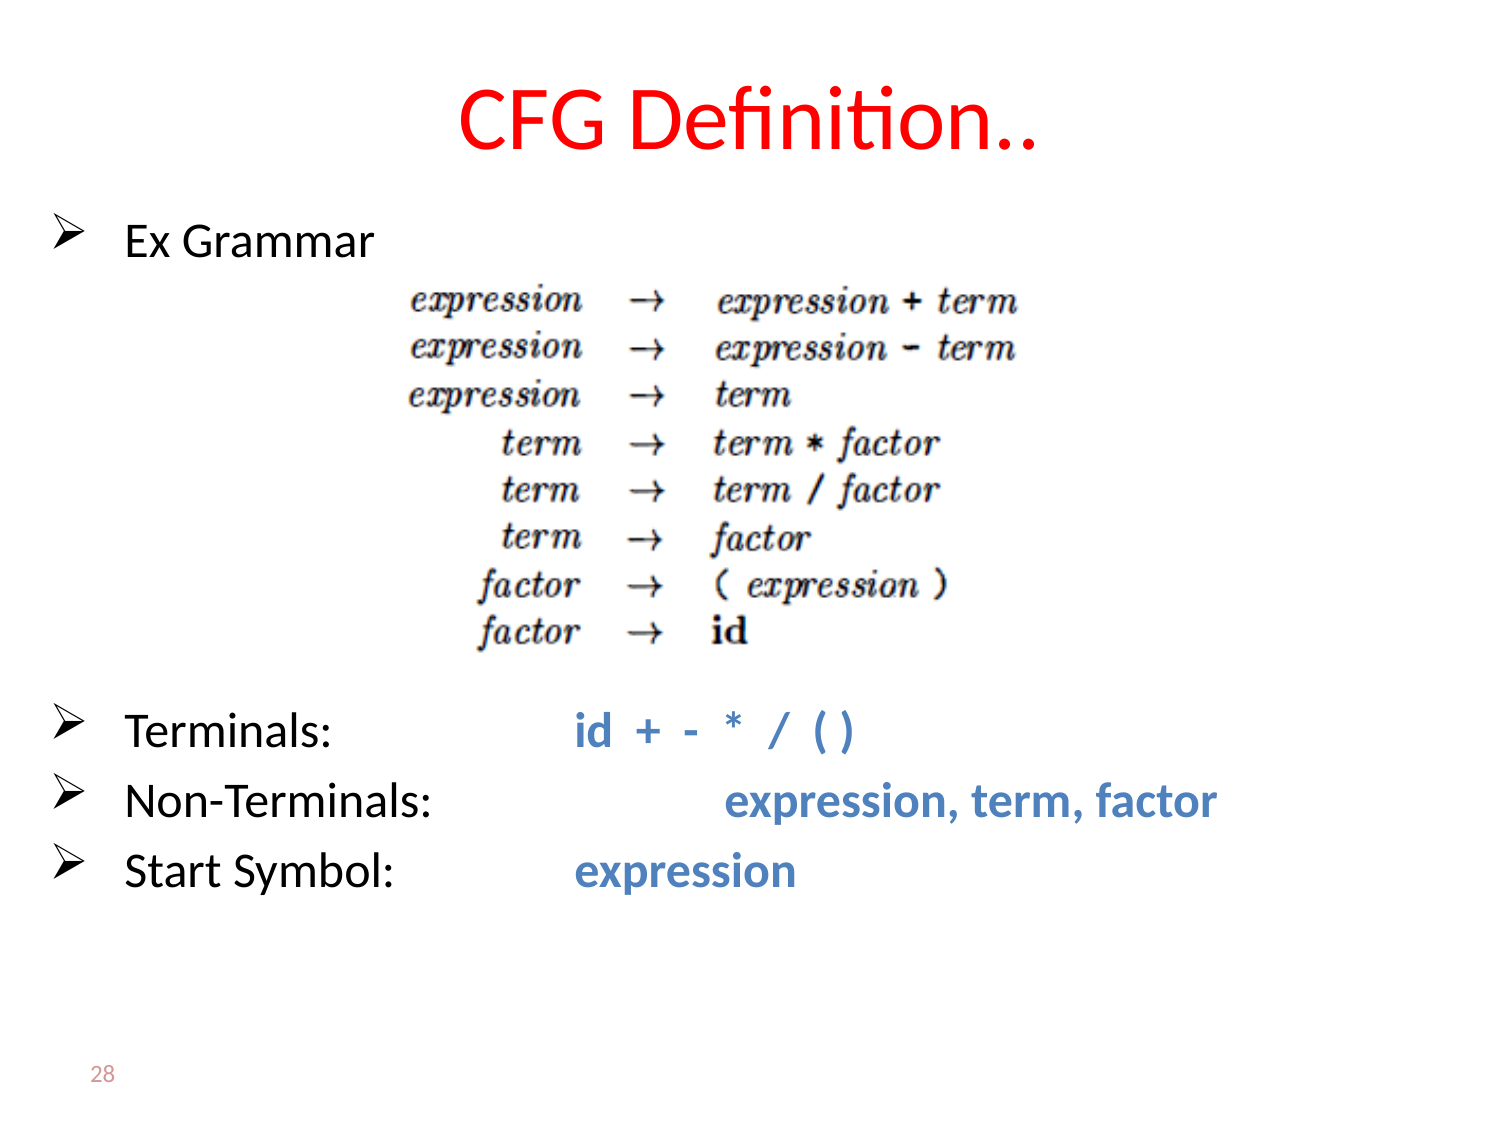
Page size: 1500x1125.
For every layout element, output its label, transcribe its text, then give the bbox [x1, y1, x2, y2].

title CFG Definition.. [75, 37, 1425, 188]
picture [399, 274, 1036, 673]
slide_number 28 [75, 1042, 425, 1103]
list Ex Grammar Terminals: id + - * / ( ) Non-Terminals: expression, term, factor Start Symbol: expression [24, 200, 1475, 1025]
